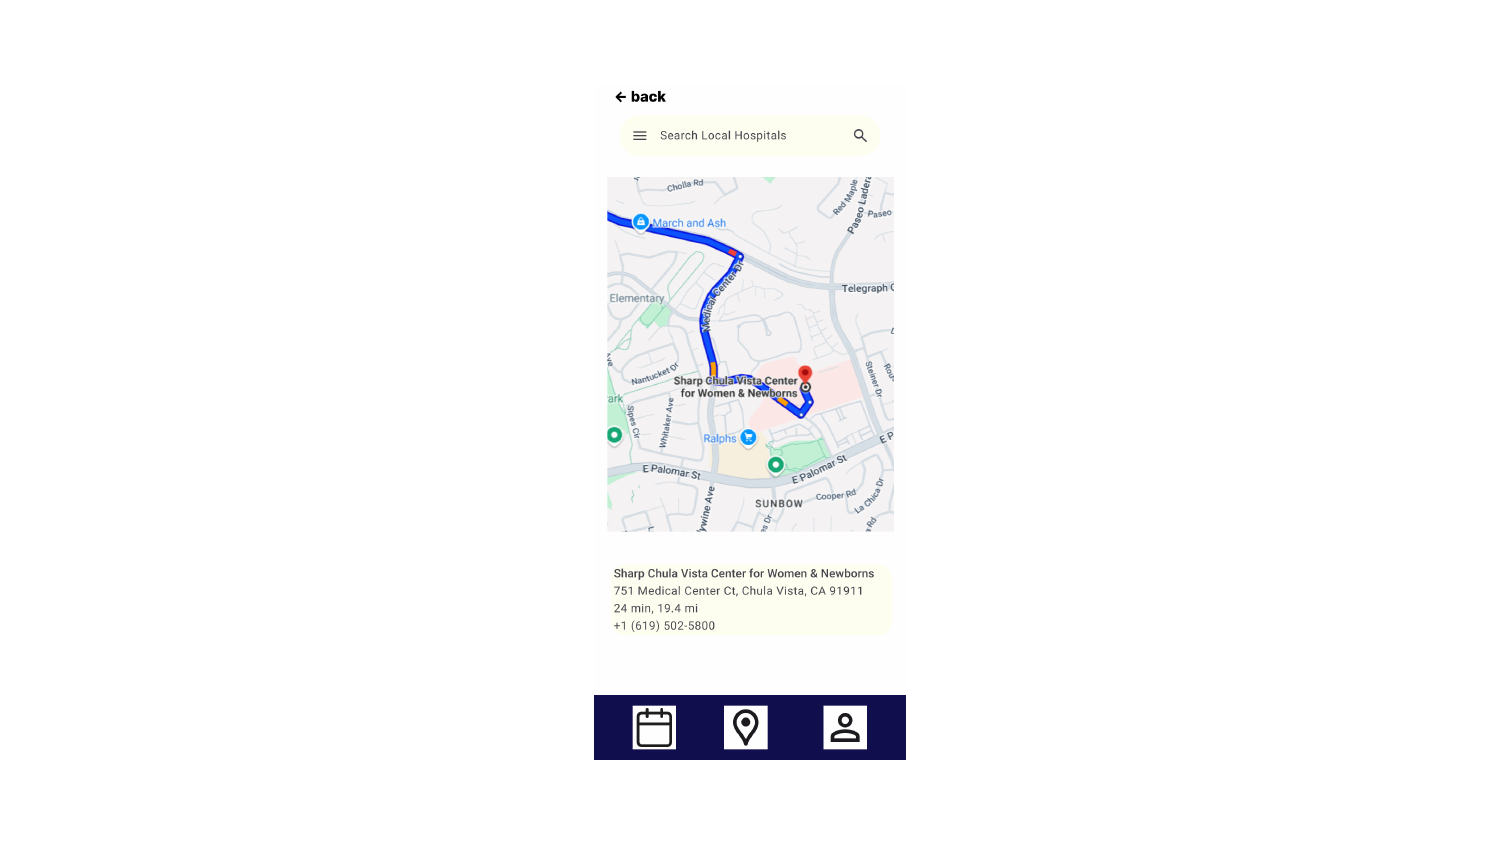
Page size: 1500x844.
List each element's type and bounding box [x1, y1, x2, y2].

picture [594, 84, 906, 760]
